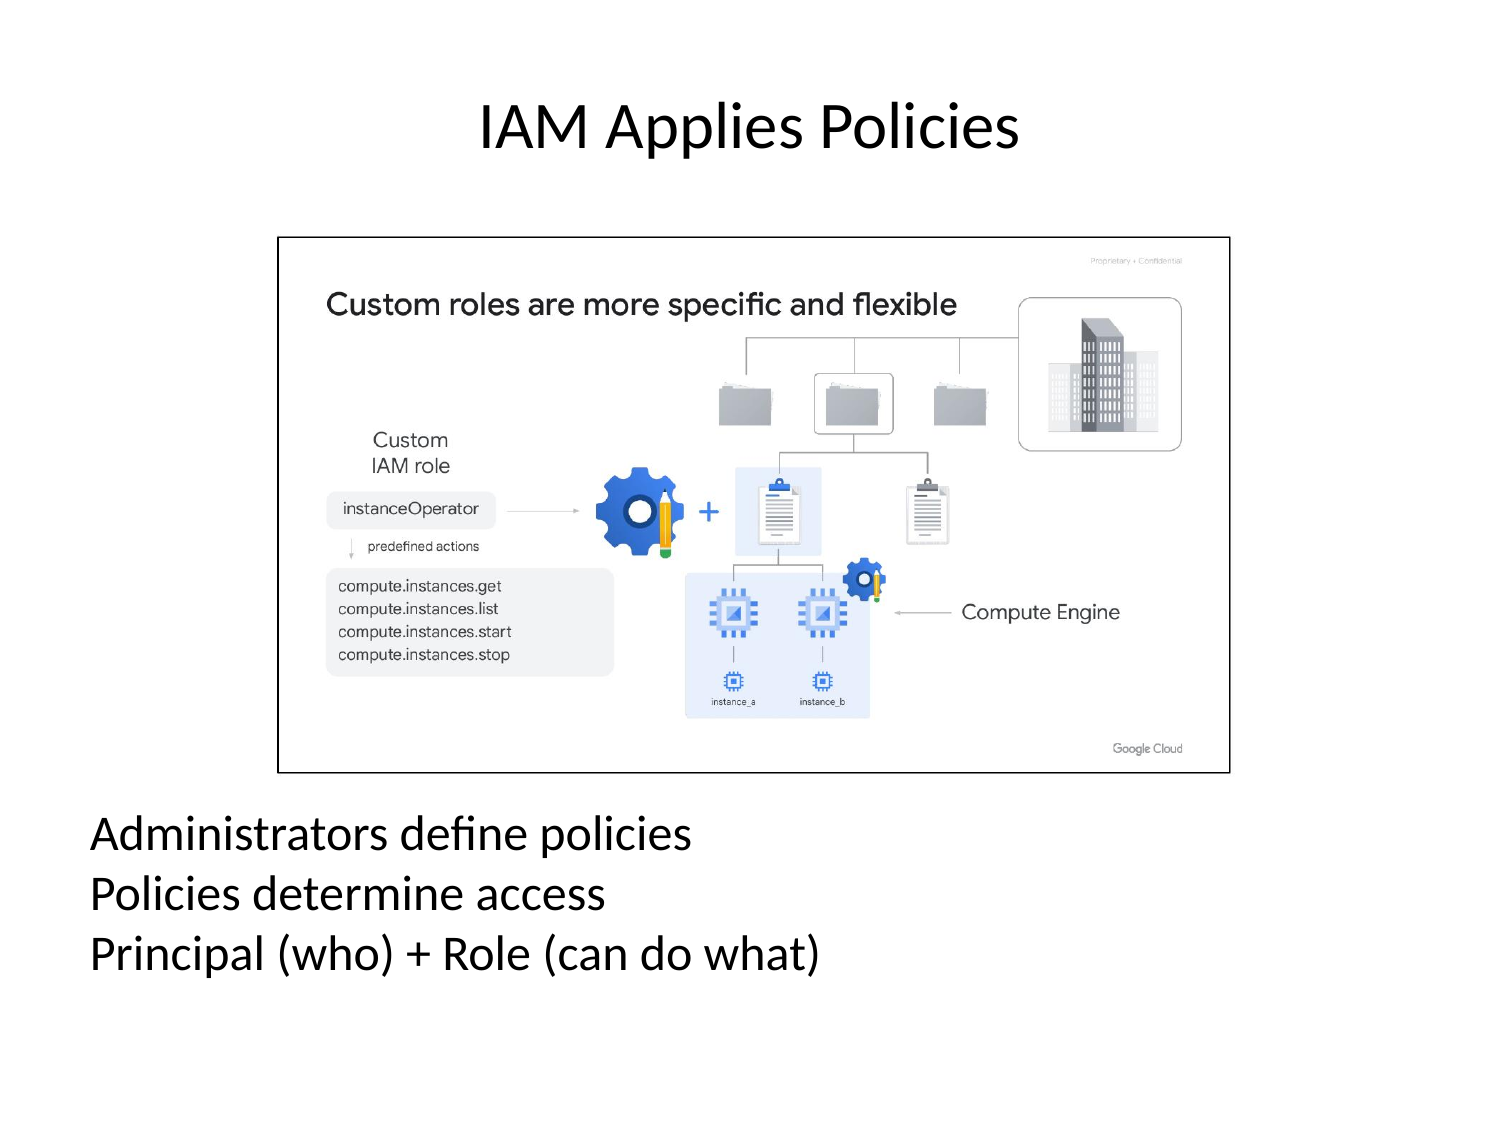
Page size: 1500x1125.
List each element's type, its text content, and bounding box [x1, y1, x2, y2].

text_box IAM Applies Policies [463, 74, 1036, 170]
picture [247, 194, 1253, 794]
text_box Administrators define policies Policies determine access Principal (who) + Role (can do what) [74, 793, 1425, 989]
